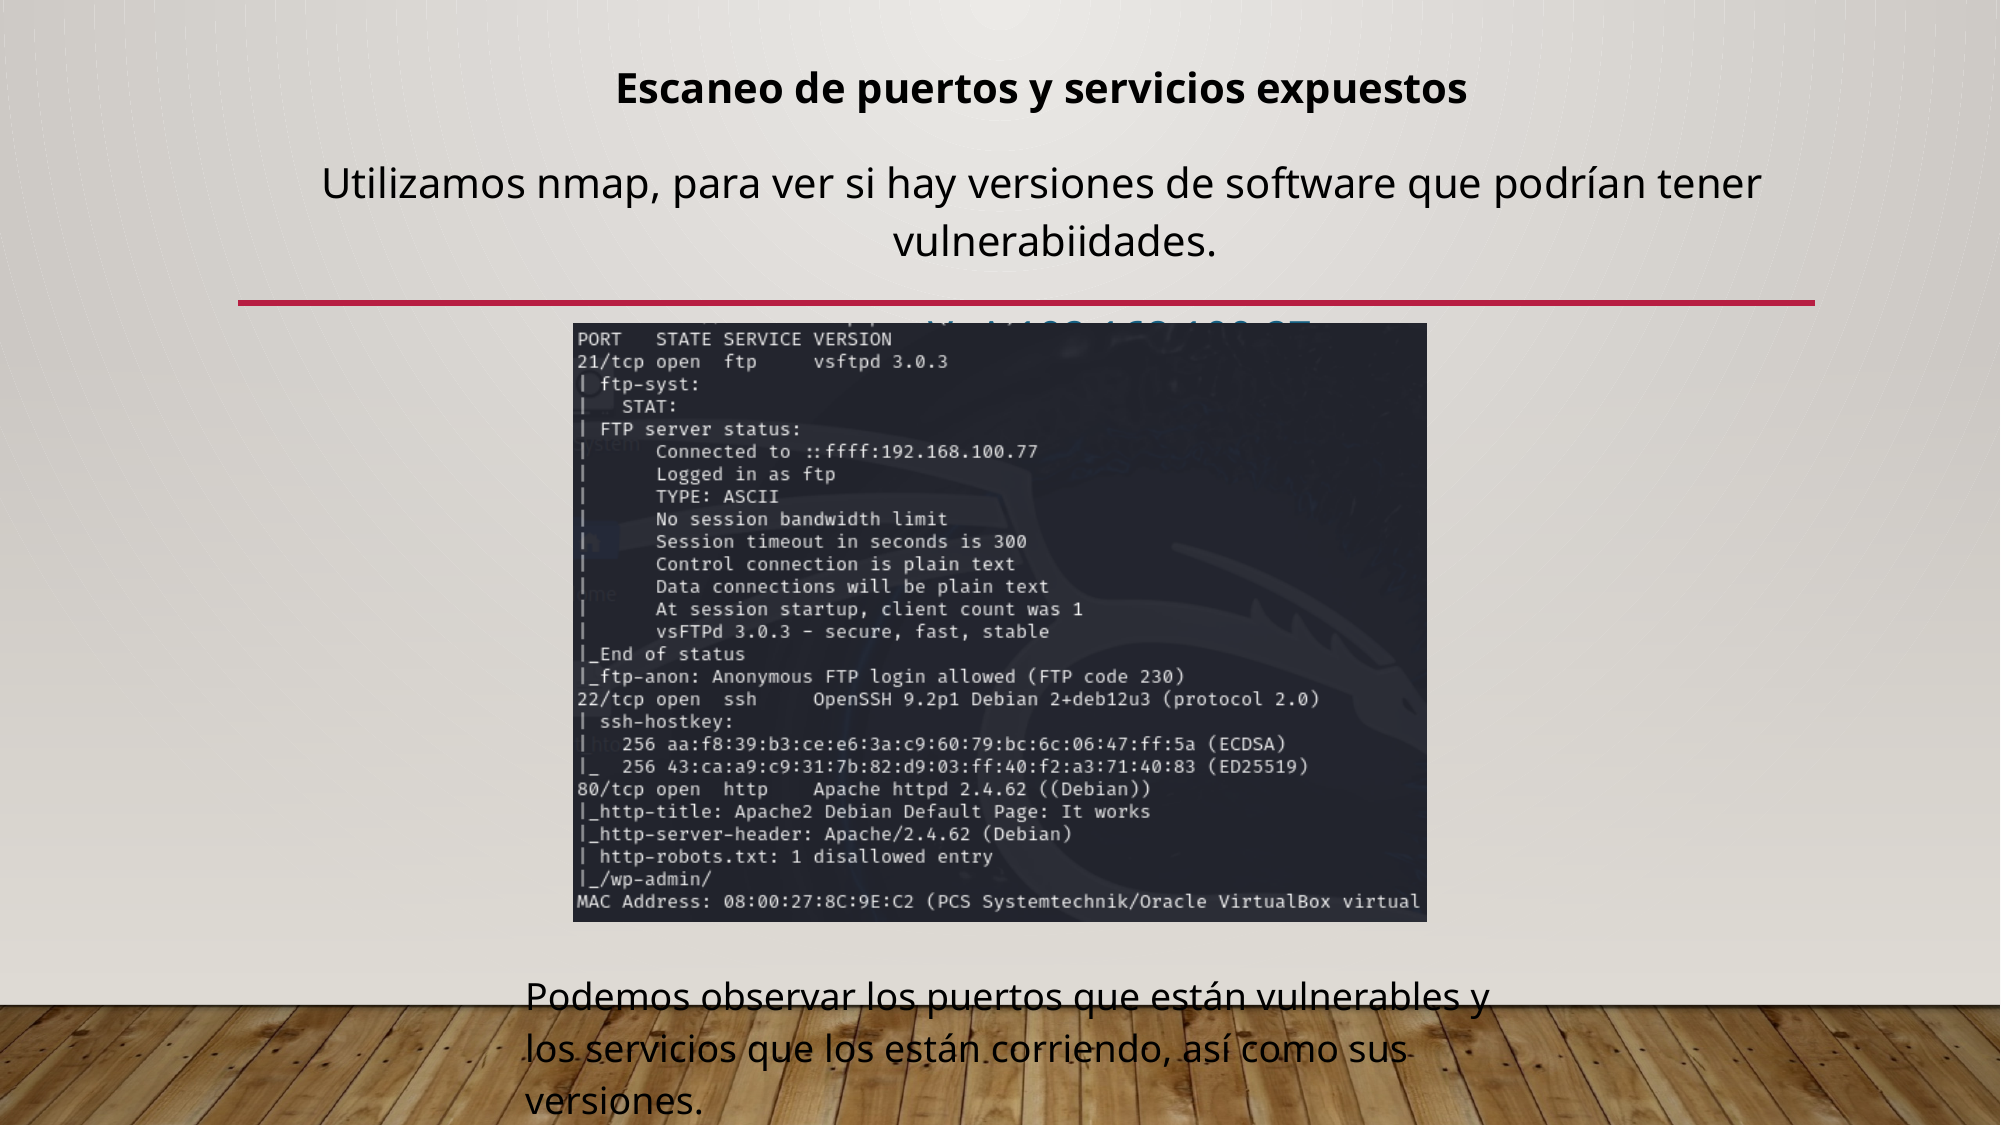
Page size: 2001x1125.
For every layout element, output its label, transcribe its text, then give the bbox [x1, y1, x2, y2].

text_box Podemos observar los puertos que están vulnerables y los servicios que los están corriendo, así como sus versiones. [510, 959, 1564, 1125]
picture [573, 323, 1427, 923]
picture [1564, 1005, 2000, 1125]
picture [0, 1005, 510, 1125]
list Escaneo de puertos y servicios expuestos Utilizamos nmap, para ver si hay versiones de software que podrían tener vulnerabiidades. nmap -sV -A 192.168.100.27 [179, 46, 1905, 761]
